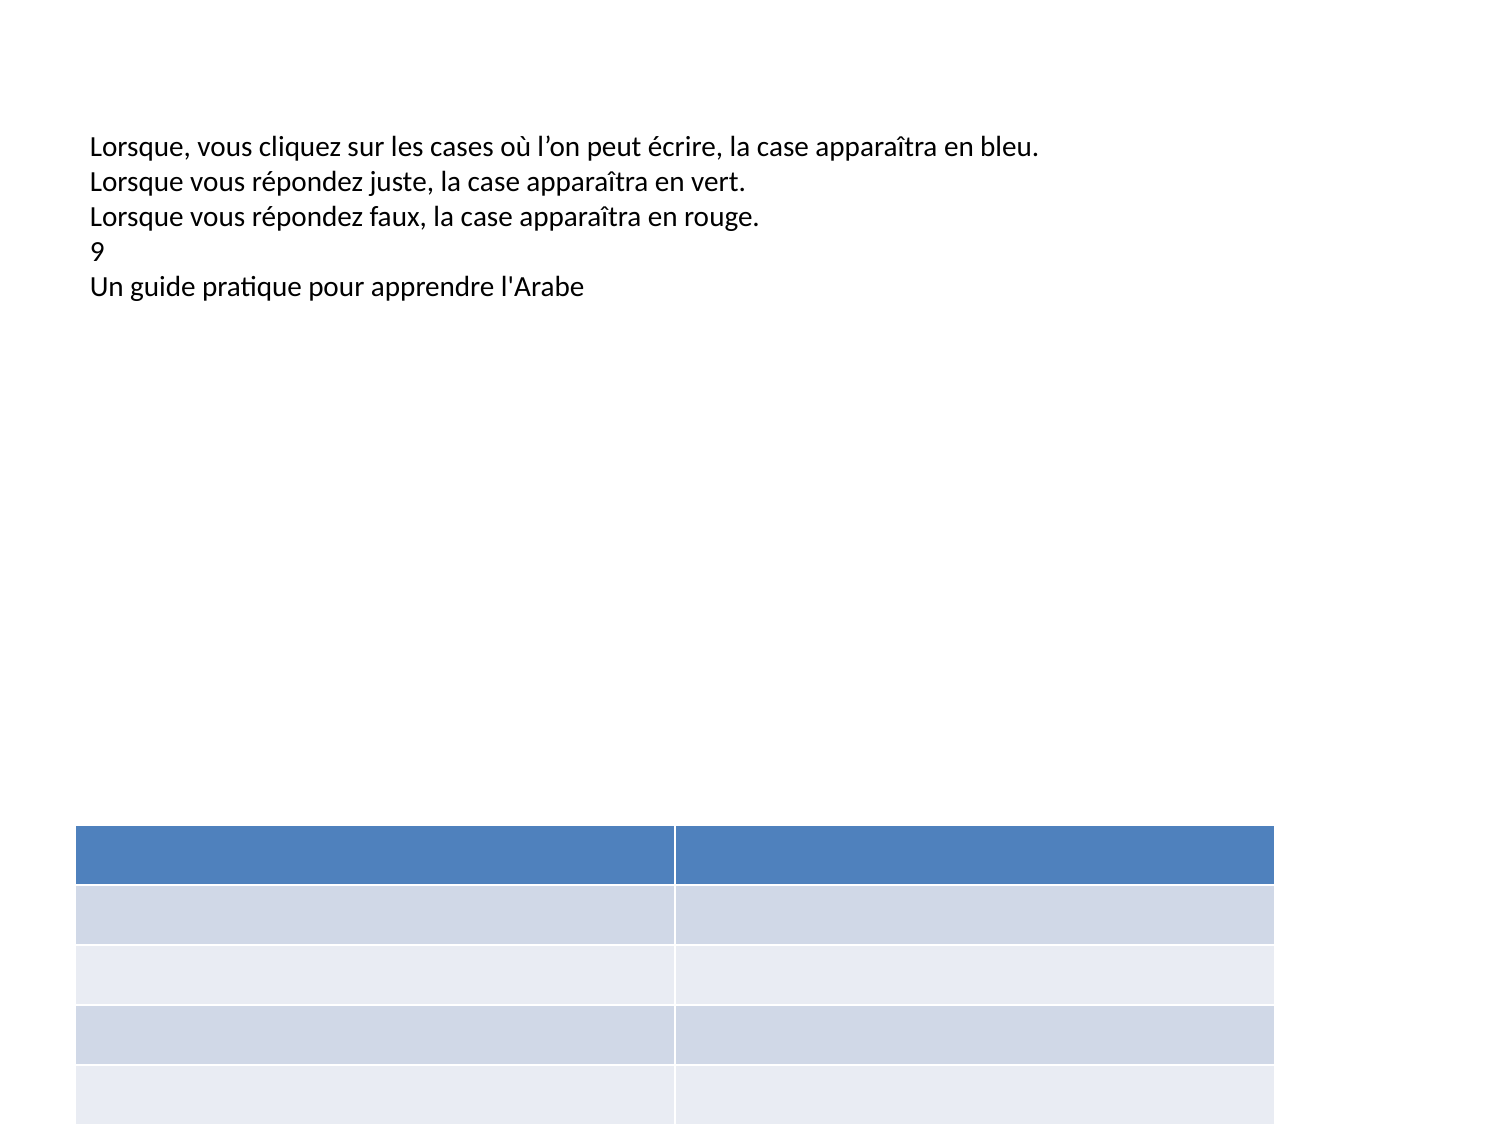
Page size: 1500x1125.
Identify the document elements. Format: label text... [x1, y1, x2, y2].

table_cell [76, 1066, 674, 1124]
table_cell [676, 1066, 1274, 1124]
table_cell [676, 1006, 1274, 1064]
table_header [676, 826, 1274, 884]
table_cell [676, 886, 1274, 944]
table_cell [676, 946, 1274, 1004]
text_box Lorsque, vous cliquez sur les cases où l’on peut écrire, la case apparaîtra en bleu. Lorsque vous répondez juste, la case apparaîtra en vert. Lorsque vous répondez faux, la case apparaîtra en rouge. 9 Un guide pratique pour apprendre l'Arabe [74, 74, 1350, 310]
table_cell [76, 1006, 674, 1064]
table_cell [76, 886, 674, 944]
table_header [76, 826, 674, 884]
table_cell [76, 946, 674, 1004]
